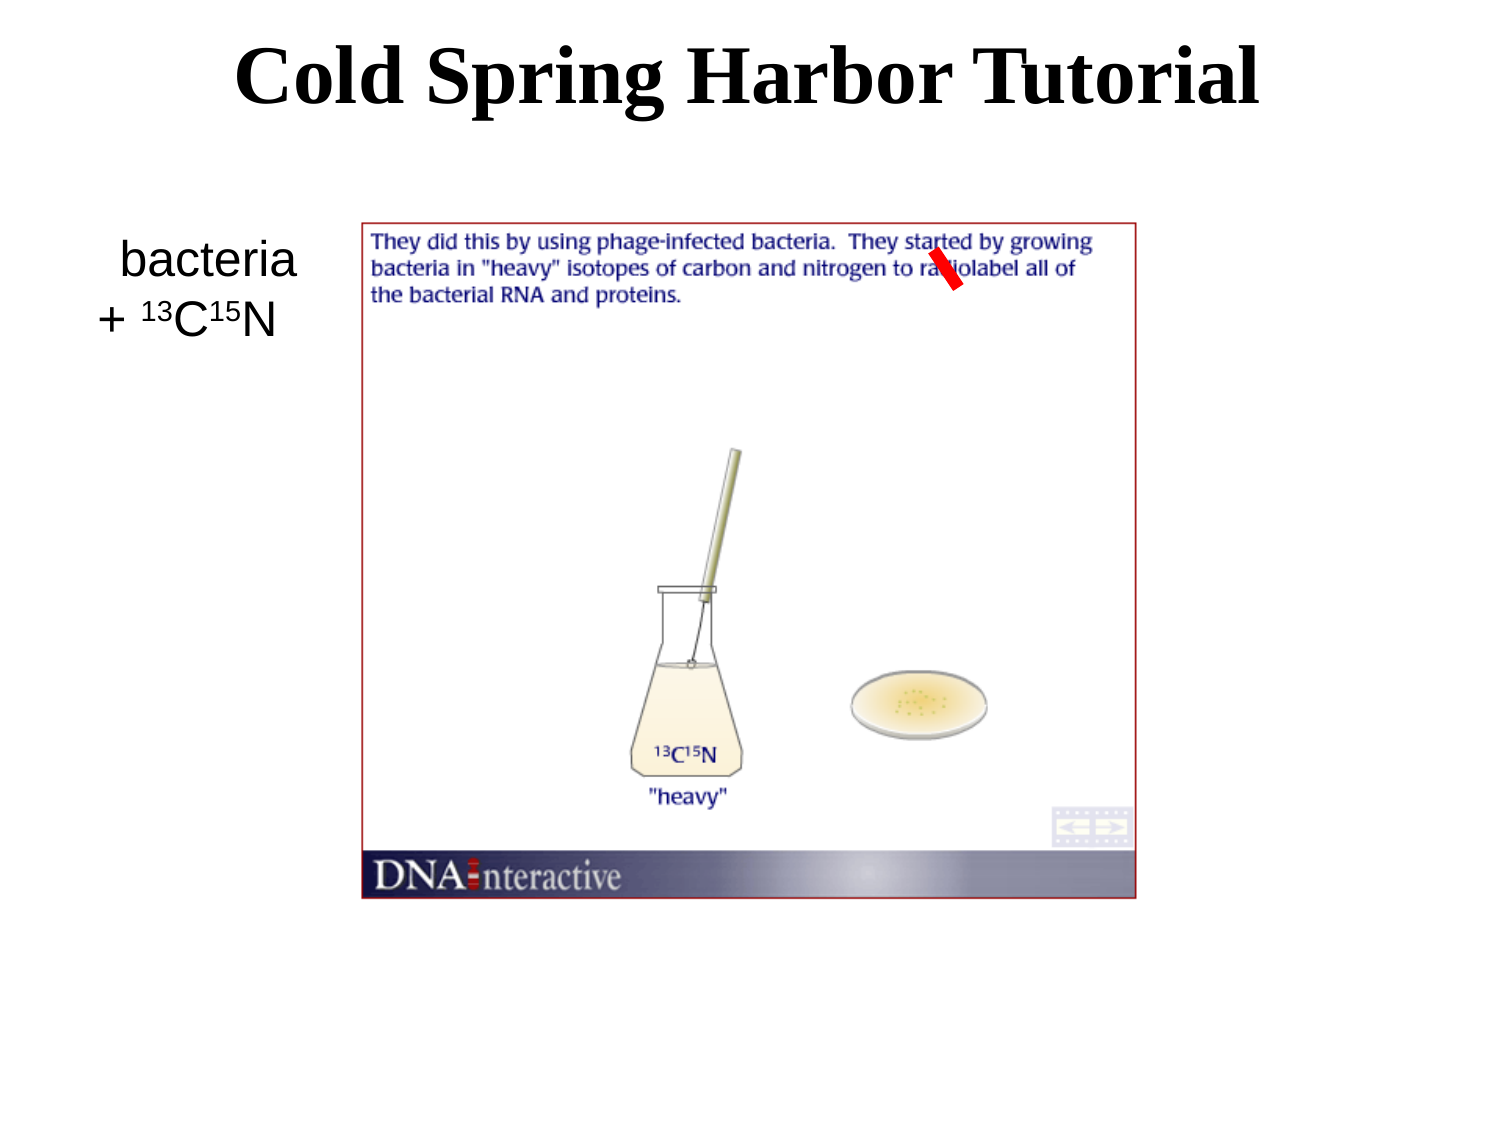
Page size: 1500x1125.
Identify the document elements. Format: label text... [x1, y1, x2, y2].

picture [357, 218, 1143, 907]
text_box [933, 249, 959, 288]
text_box Cold Spring Harbor Tutorial [79, 12, 1417, 128]
text_box bacteria + 13C15N [37, 218, 338, 354]
